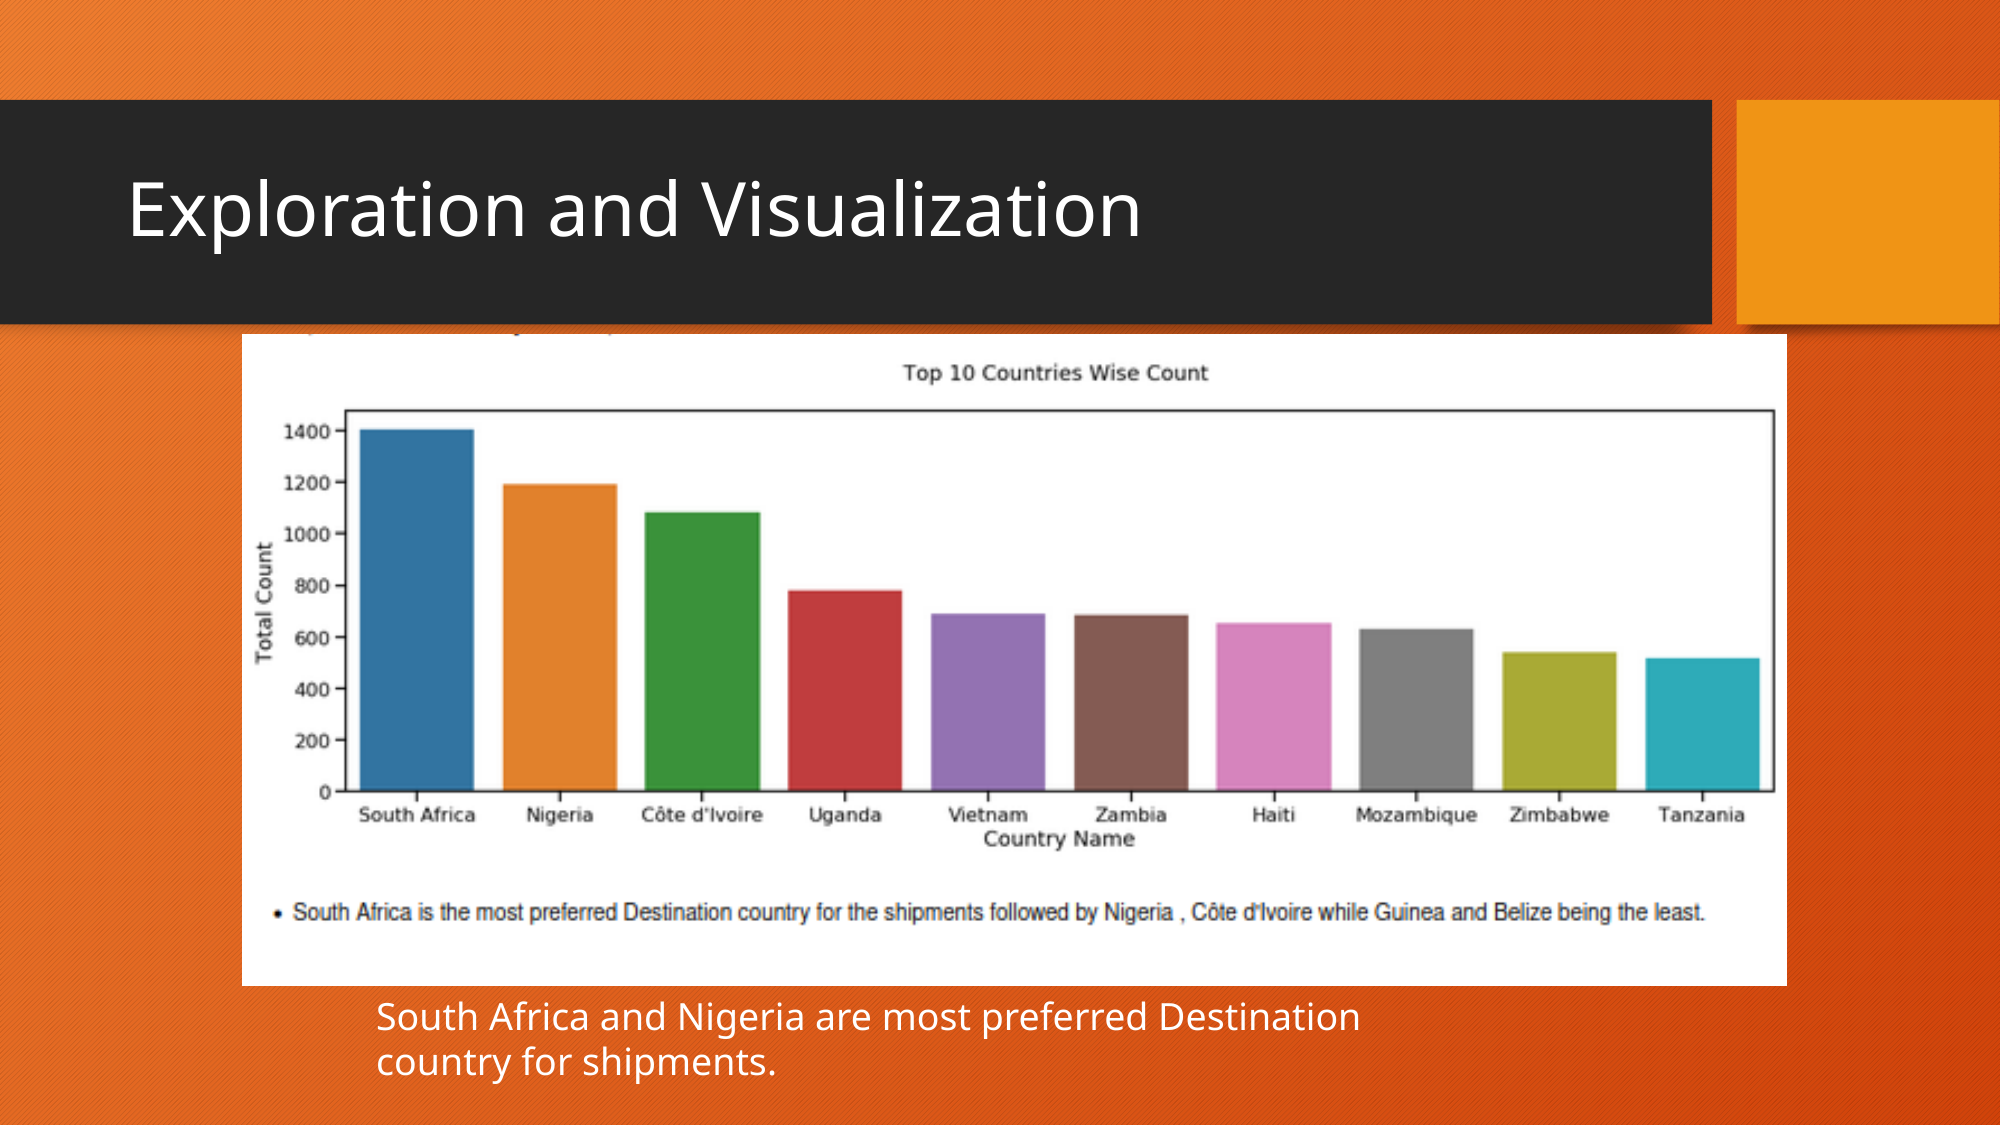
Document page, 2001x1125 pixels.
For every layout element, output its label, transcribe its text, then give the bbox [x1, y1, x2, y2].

picture [0, 325, 2000, 986]
text_box South Africa and Nigeria are most preferred Destination country for shipments. [361, 986, 1439, 1091]
title Exploration and Visualization [111, 123, 1689, 301]
